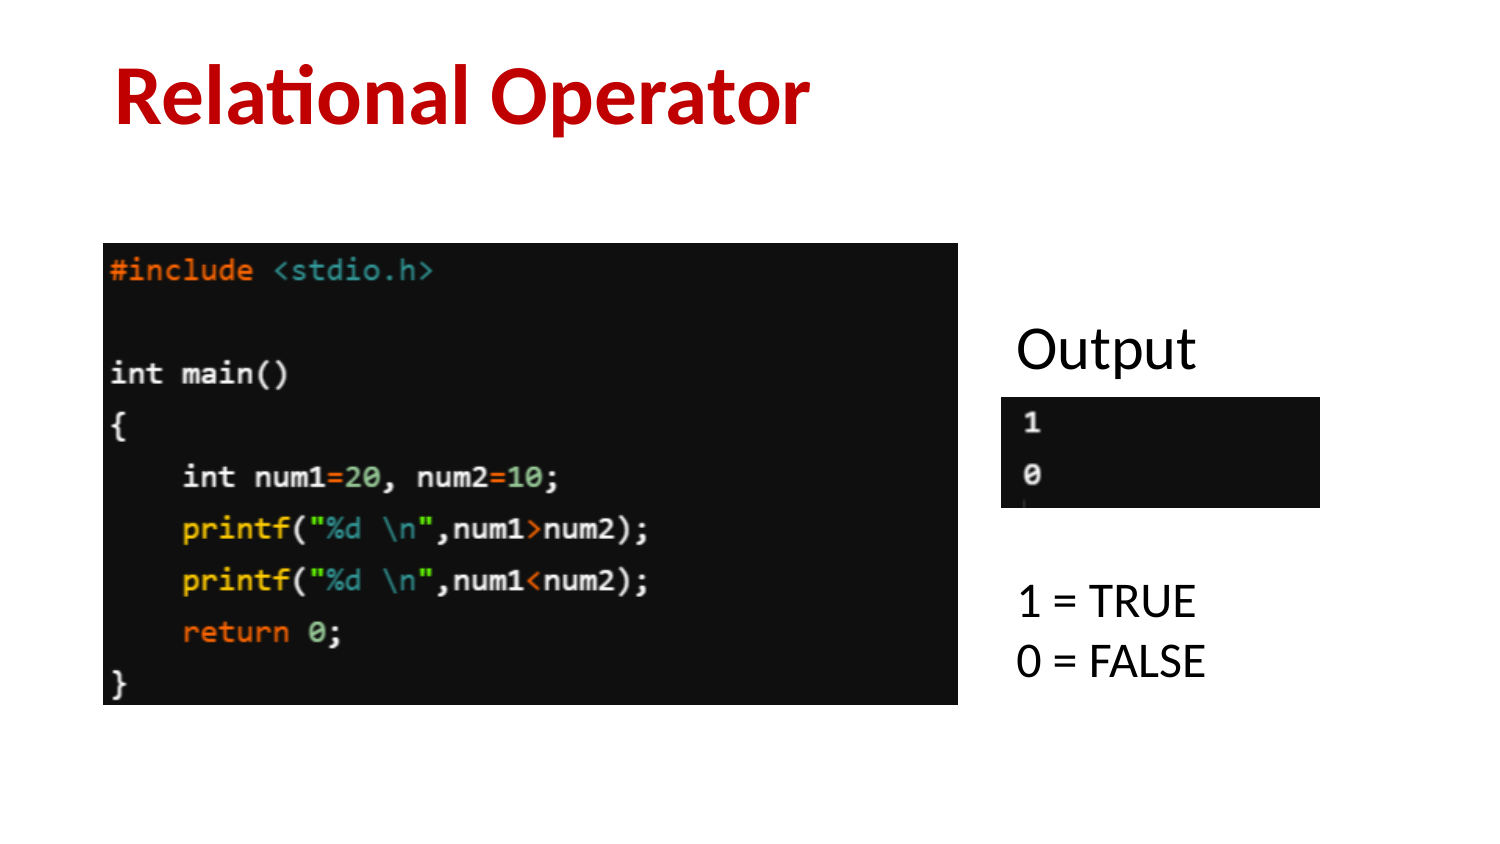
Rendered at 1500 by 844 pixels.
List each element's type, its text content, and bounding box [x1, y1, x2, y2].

text_box 1 = TRUE 0 = FALSE [1001, 552, 1458, 703]
picture [1000, 397, 1321, 508]
title Relational Operator [103, 44, 1397, 208]
picture [102, 243, 959, 705]
text_box Output [1001, 291, 1400, 397]
